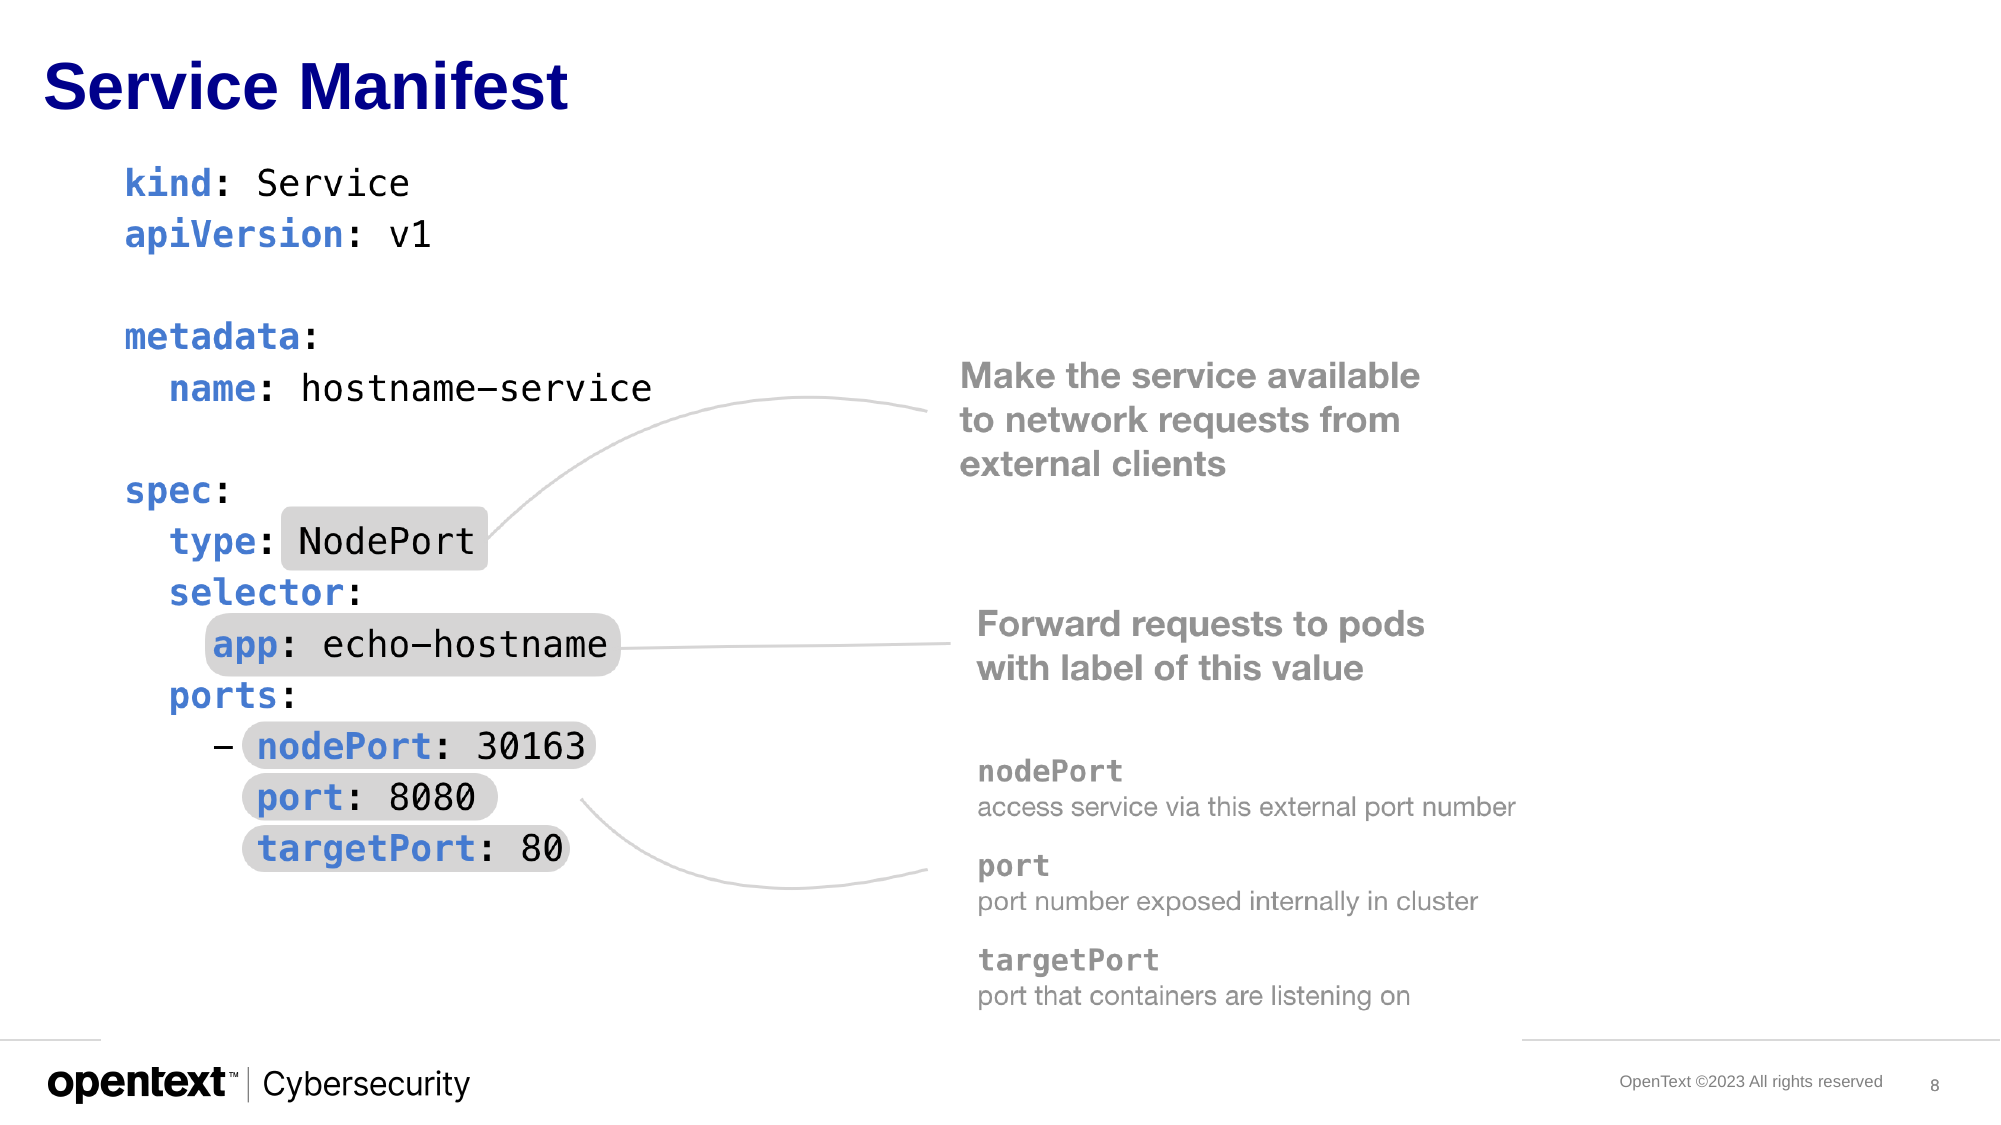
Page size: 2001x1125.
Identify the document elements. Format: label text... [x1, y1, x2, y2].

picture [100, 135, 1523, 1041]
picture [48, 1067, 470, 1104]
title Service Manifest [43, 24, 1955, 137]
